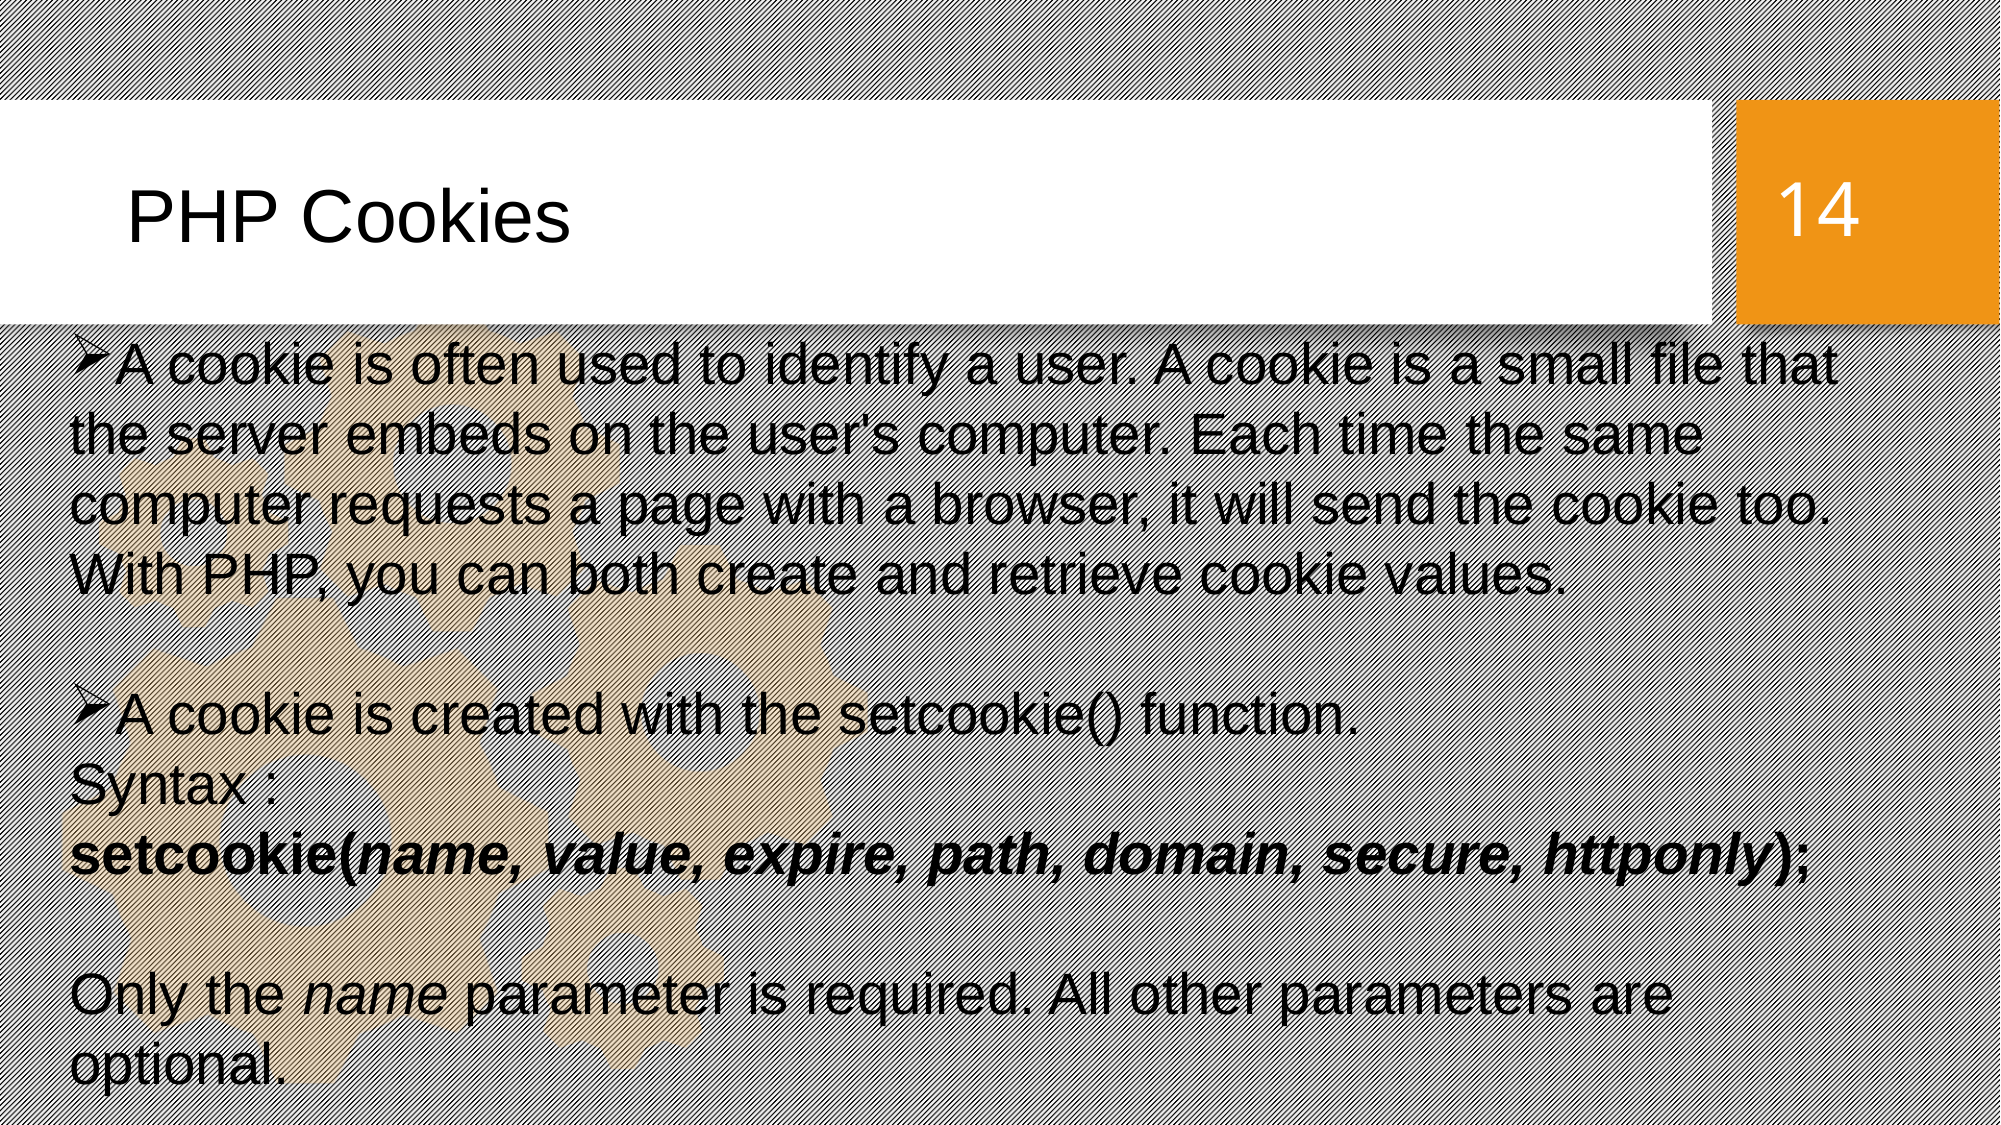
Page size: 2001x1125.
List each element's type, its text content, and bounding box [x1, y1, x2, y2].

text_box A cookie is often used to identify a user. A cookie is a small file that the server embeds on the user's computer. Each time the same computer requests a page with a browser, it will send the cookie too. With PHP, you can both create and retrieve cookie values. A cookie is created with the setcookie() function. Syntax : setcookie(name, value, expire, path, domain, secure, httponly); Only the name parameter is required. All other parameters are optional. [54, 491, 1922, 1071]
text_box PHP Cookies [111, 123, 1689, 301]
picture [0, 0, 2000, 1125]
text_box 14 [1760, 123, 1950, 303]
